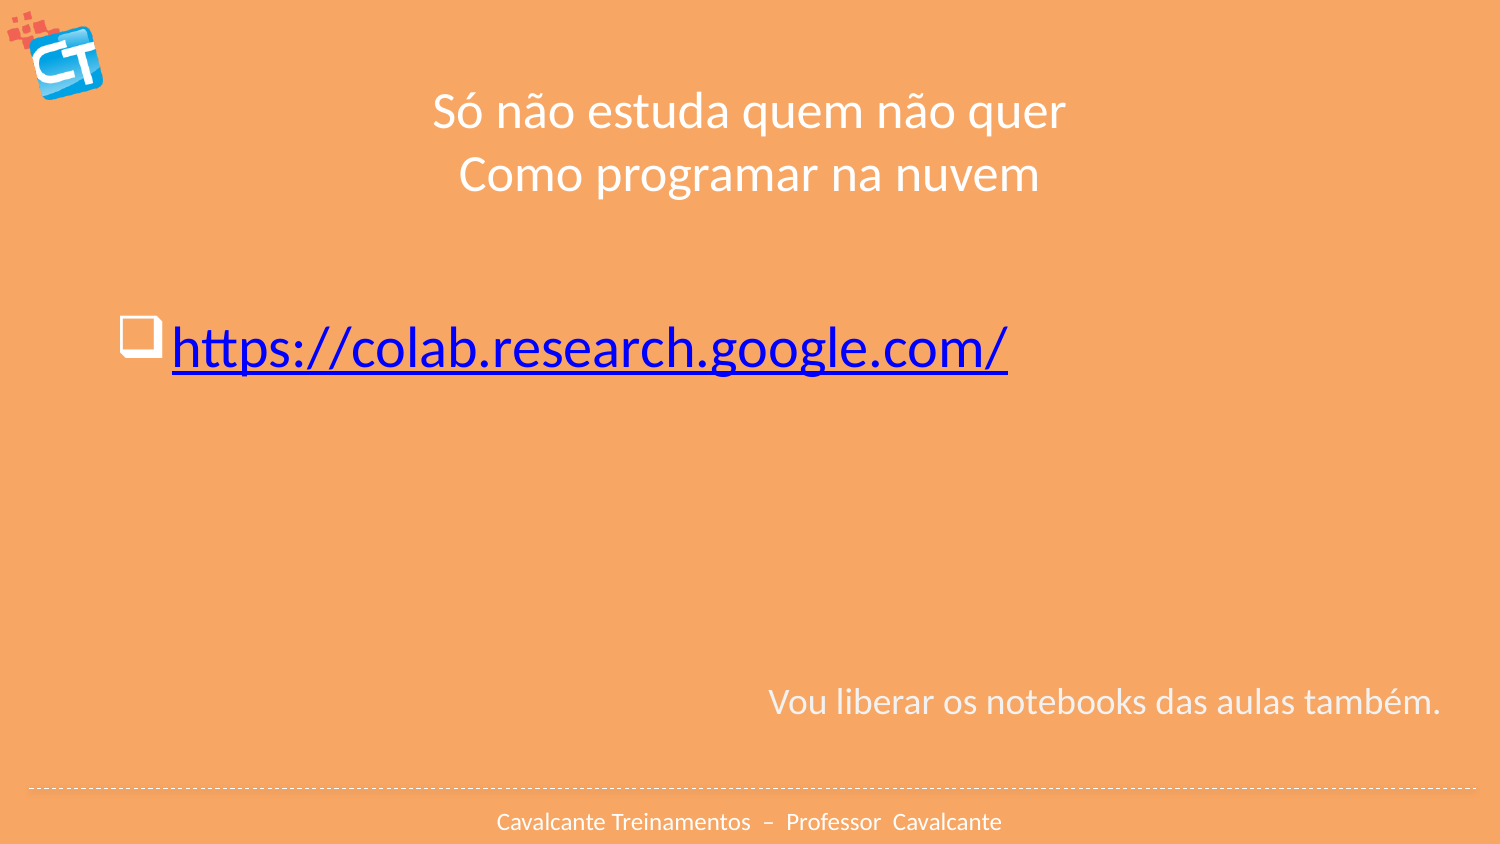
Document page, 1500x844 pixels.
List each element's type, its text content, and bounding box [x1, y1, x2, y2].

picture [57, 95, 75, 100]
text_box Vou liberar os notebooks das aulas também. [753, 669, 1458, 730]
title Só não estuda quem não quer Como programar na nuvem [75, 68, 1425, 210]
picture [7, 11, 103, 100]
list https://colab.research.google.com/ [100, 302, 1451, 647]
